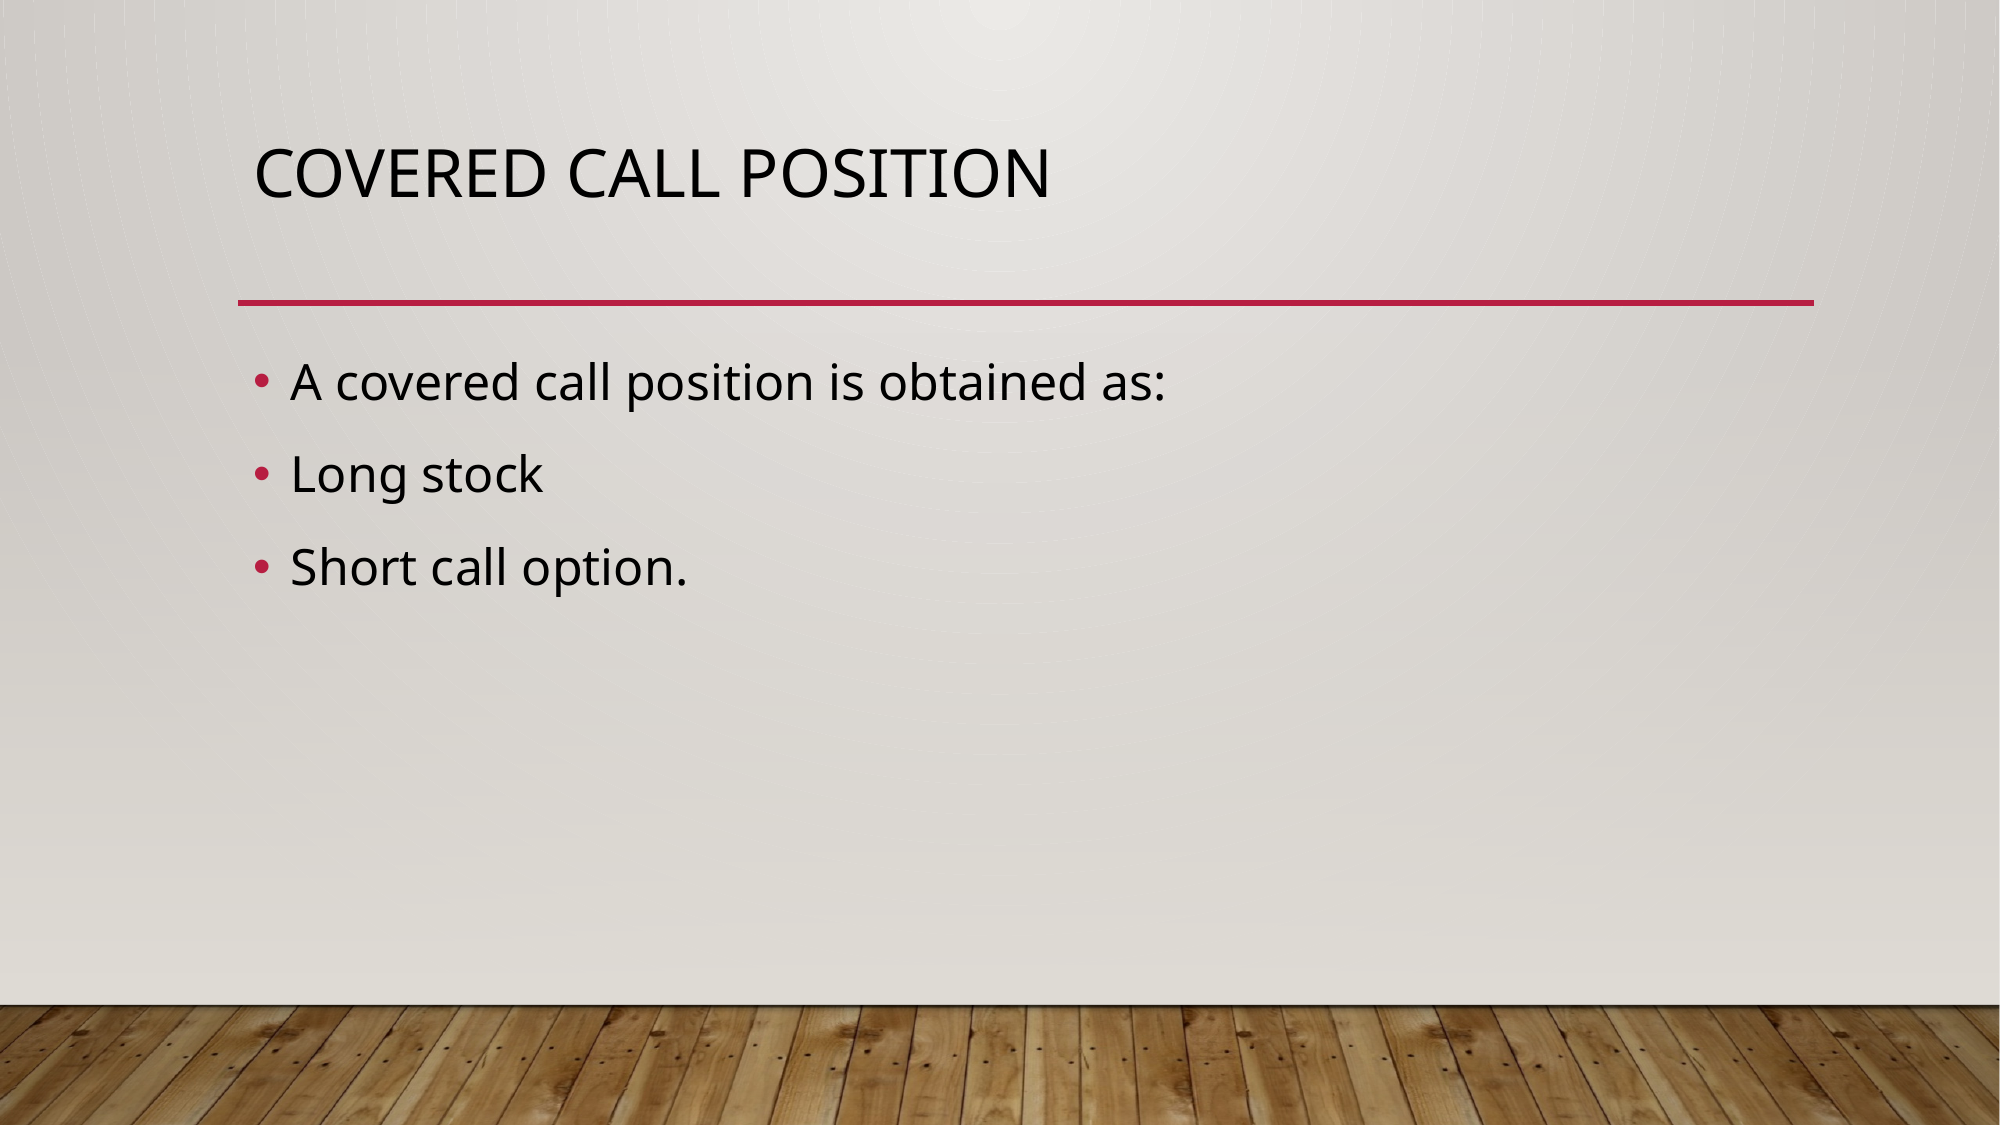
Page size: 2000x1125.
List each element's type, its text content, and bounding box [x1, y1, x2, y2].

picture [0, 1005, 2000, 1125]
list A covered call position is obtained as: Long stock Short call option. [238, 330, 1813, 897]
title Covered call position [238, 131, 1813, 305]
